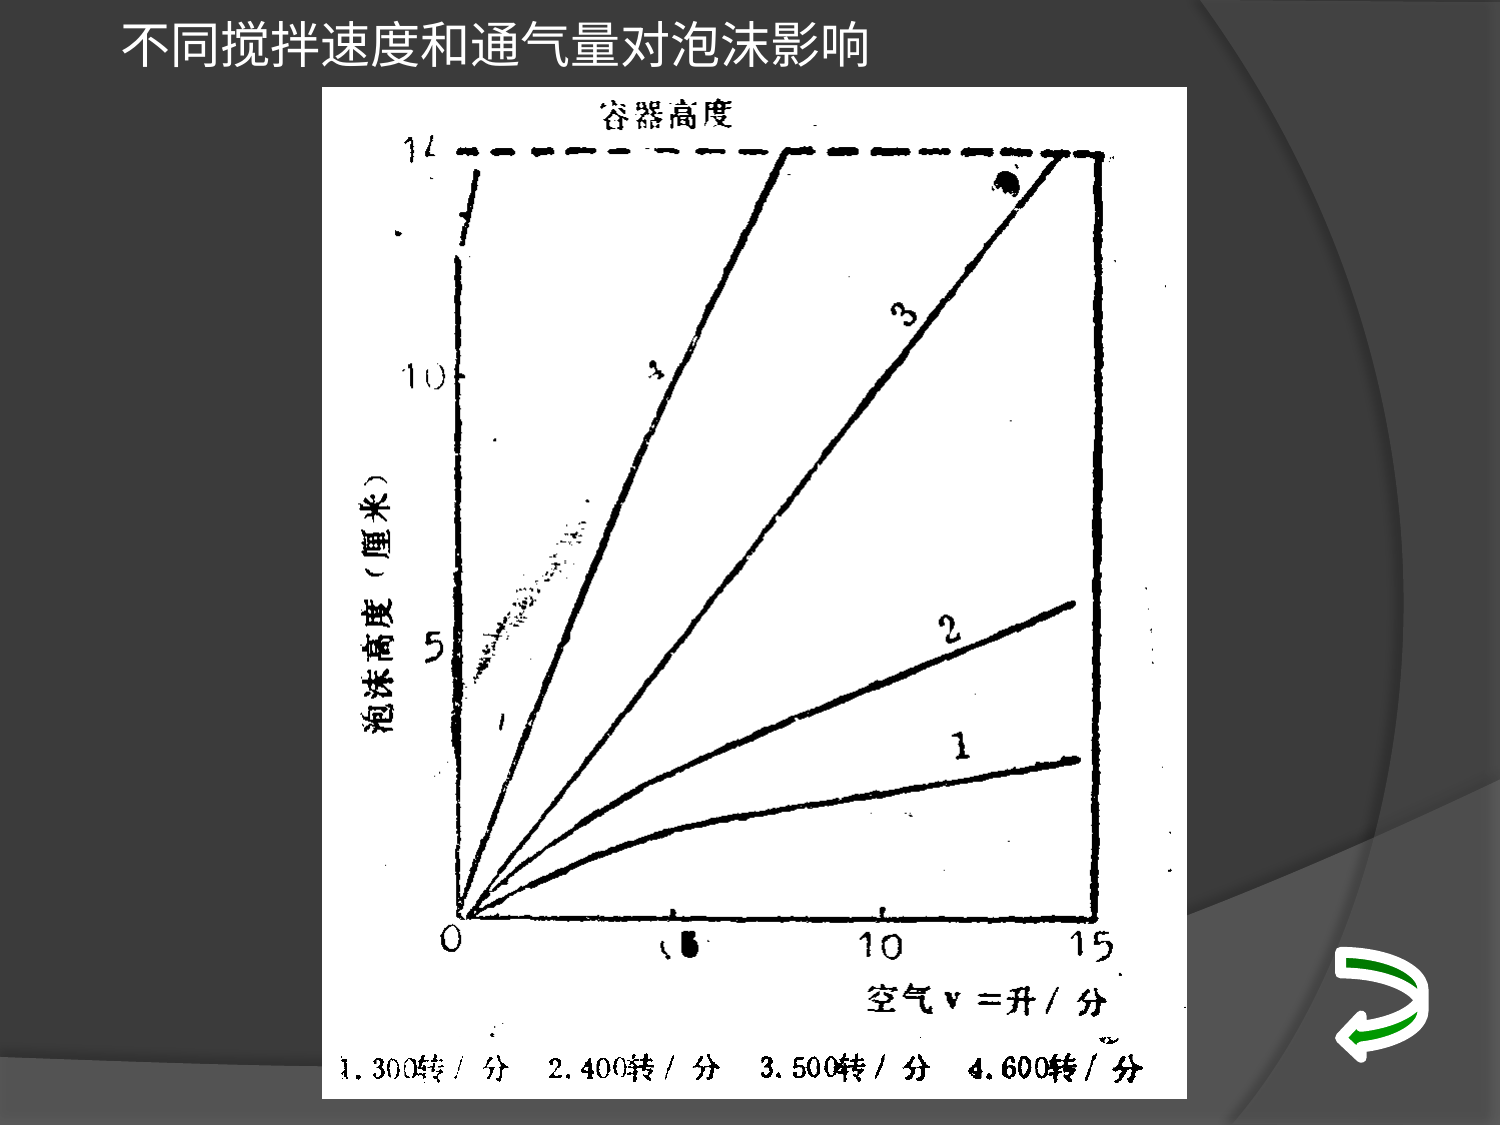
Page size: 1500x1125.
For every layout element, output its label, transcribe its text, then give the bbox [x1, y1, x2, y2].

text_box [1340, 952, 1424, 1058]
title 不同搅拌速度和通气量对泡沫影响 [112, 0, 1388, 88]
picture [321, 1037, 1187, 1099]
picture [321, 87, 1187, 1030]
